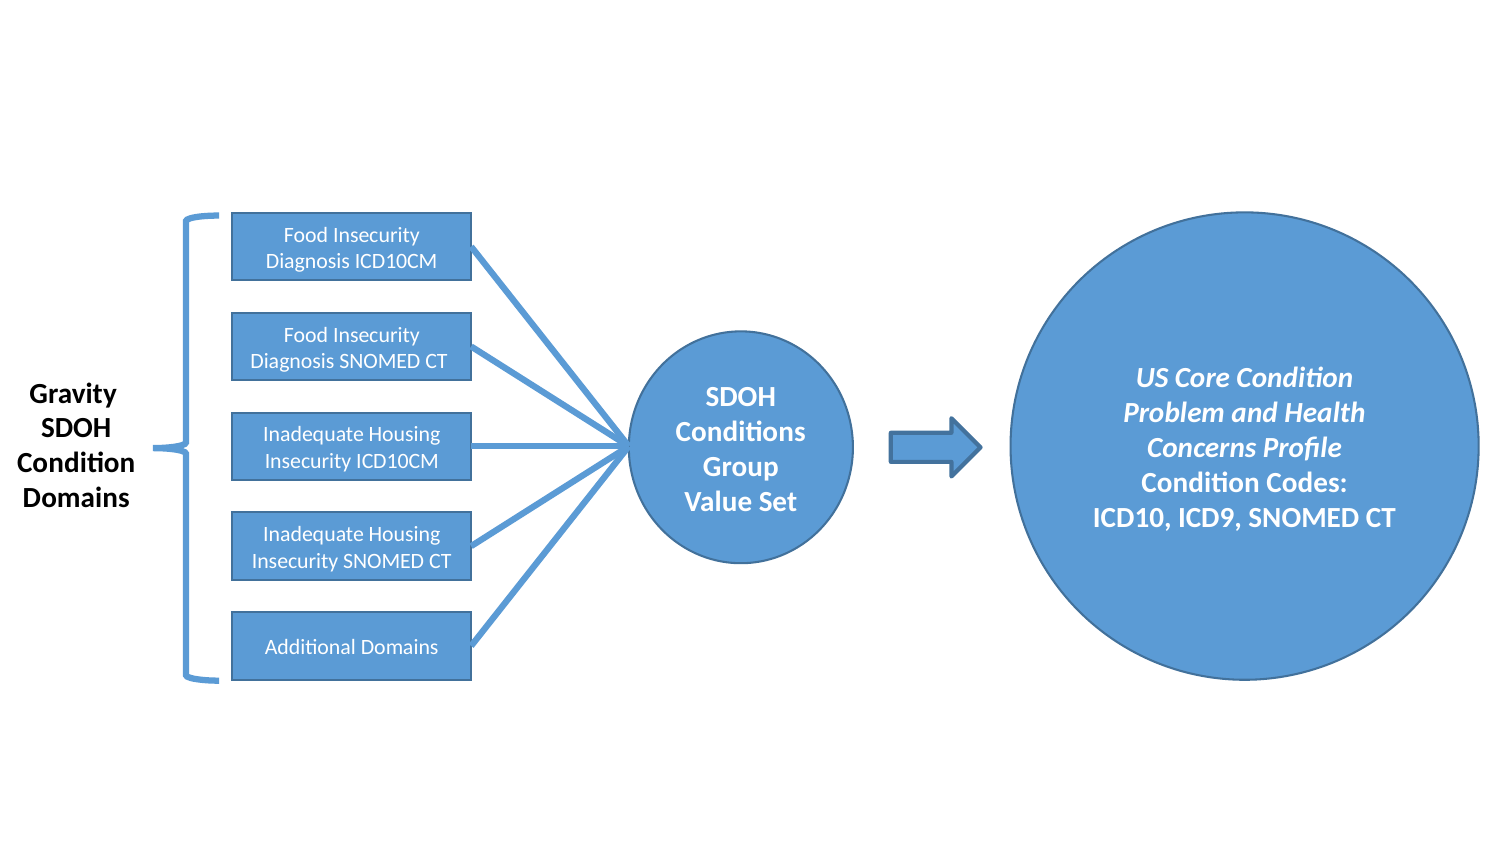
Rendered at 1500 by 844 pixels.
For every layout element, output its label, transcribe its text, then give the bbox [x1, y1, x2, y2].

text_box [152, 212, 854, 681]
text_box [888, 416, 983, 479]
text_box US Core Condition Problem and Health Concerns Profile Condition Codes: ICD10, ICD9, SNOMED CT [1010, 212, 1479, 680]
text_box Gravity SDOH Condition Domains [1, 384, 147, 504]
